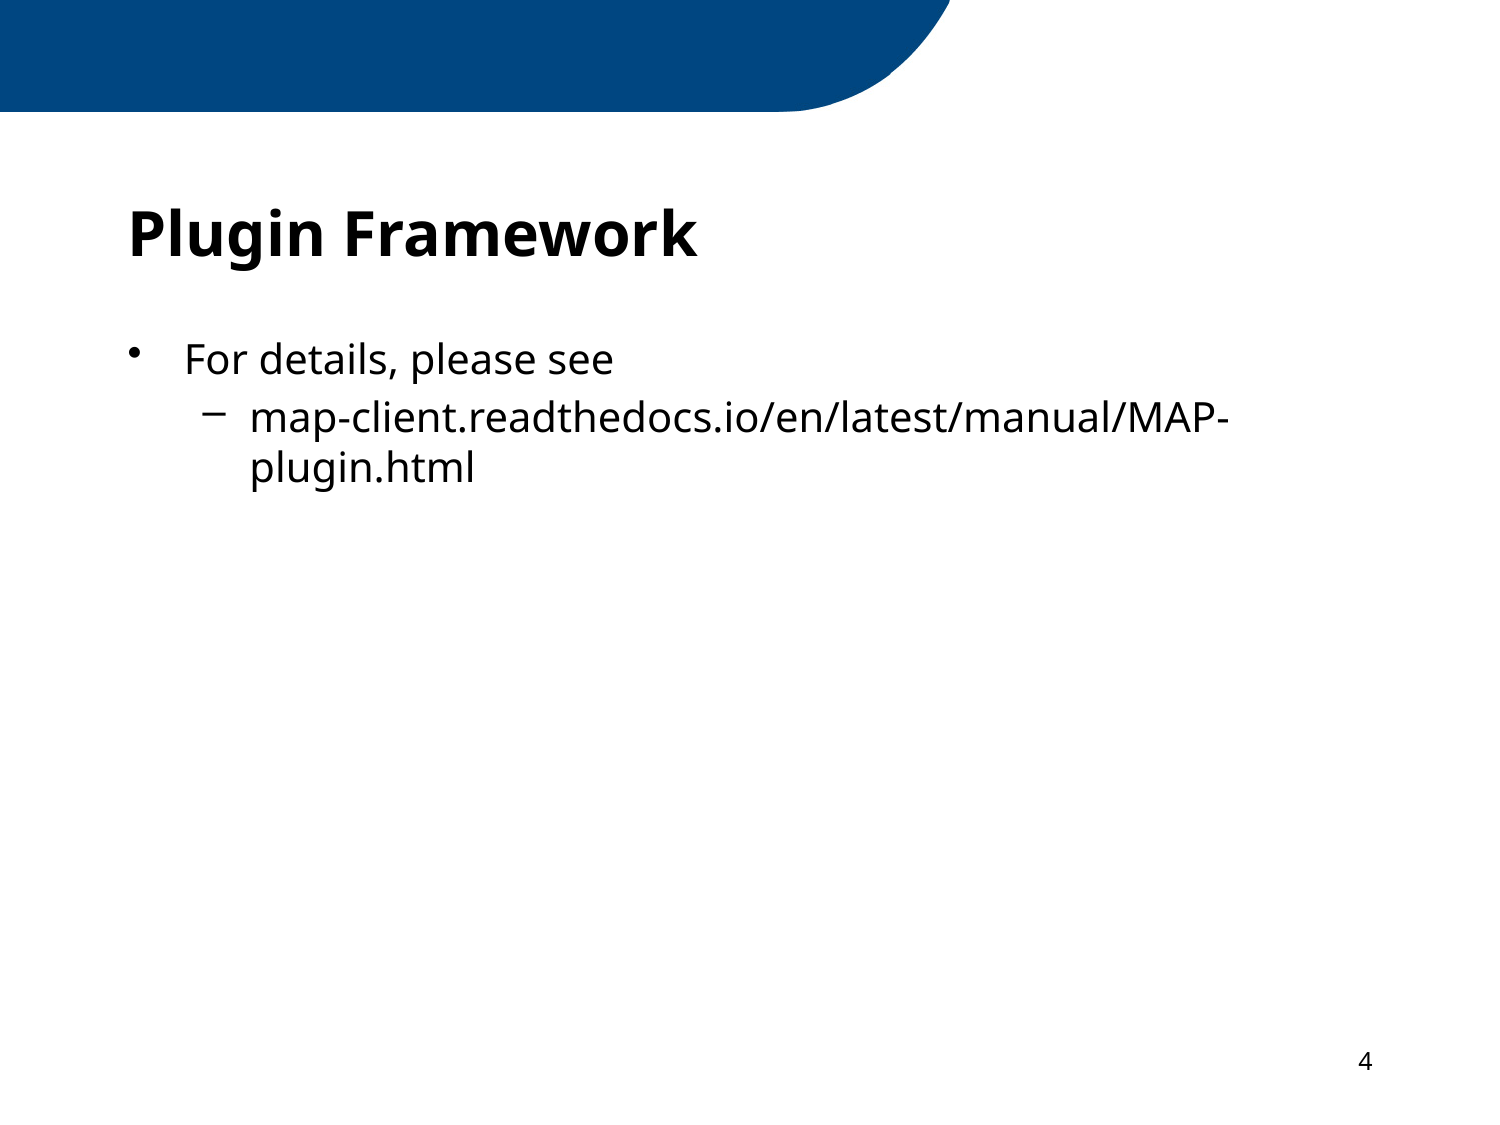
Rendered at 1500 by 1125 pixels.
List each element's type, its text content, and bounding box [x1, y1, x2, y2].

title Plugin Framework [112, 174, 1388, 288]
list For details, please see map-client.readthedocs.io/en/latest/manual/MAP-plugin.html [112, 324, 1388, 1026]
slide_number 4 [1074, 1037, 1388, 1101]
picture [0, 0, 950, 112]
